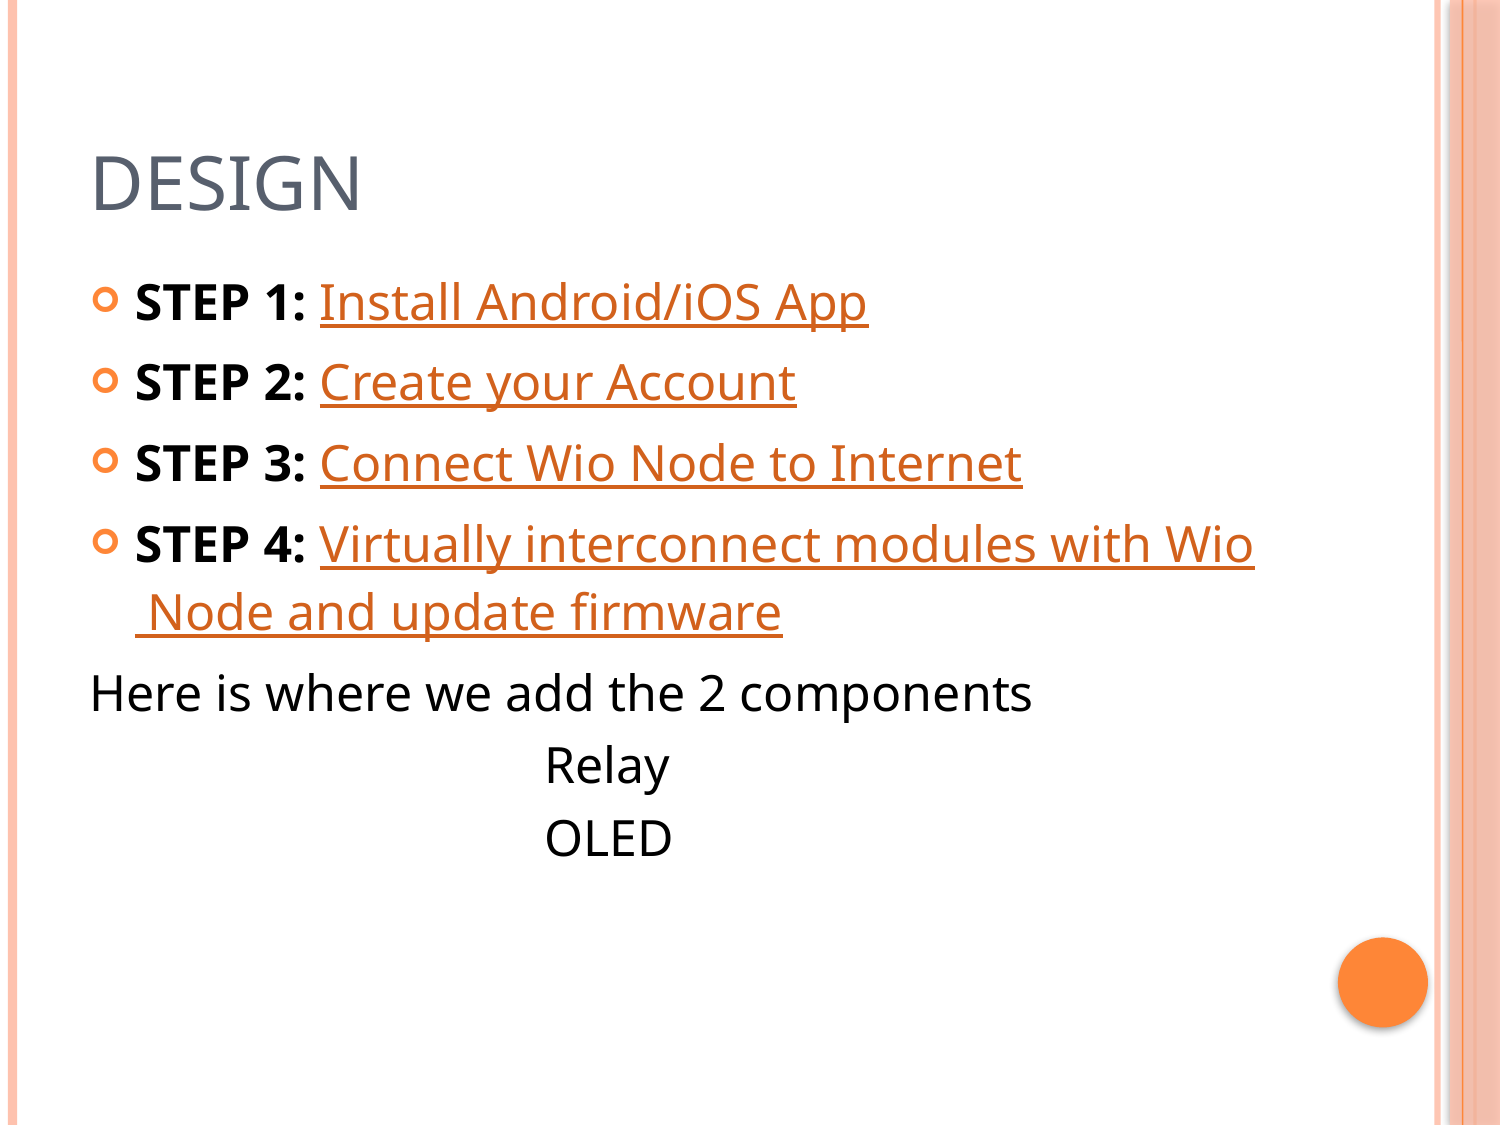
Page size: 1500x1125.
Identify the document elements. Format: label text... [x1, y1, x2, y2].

title design [75, 45, 1300, 233]
list STEP 1: Install Android/iOS App STEP 2: Create your Account STEP 3: Connect Wio Node to Internet STEP 4: Virtually interconnect modules with Wio Node and update firmware Here is where we add the 2 components Relay OLED [75, 262, 1300, 1062]
